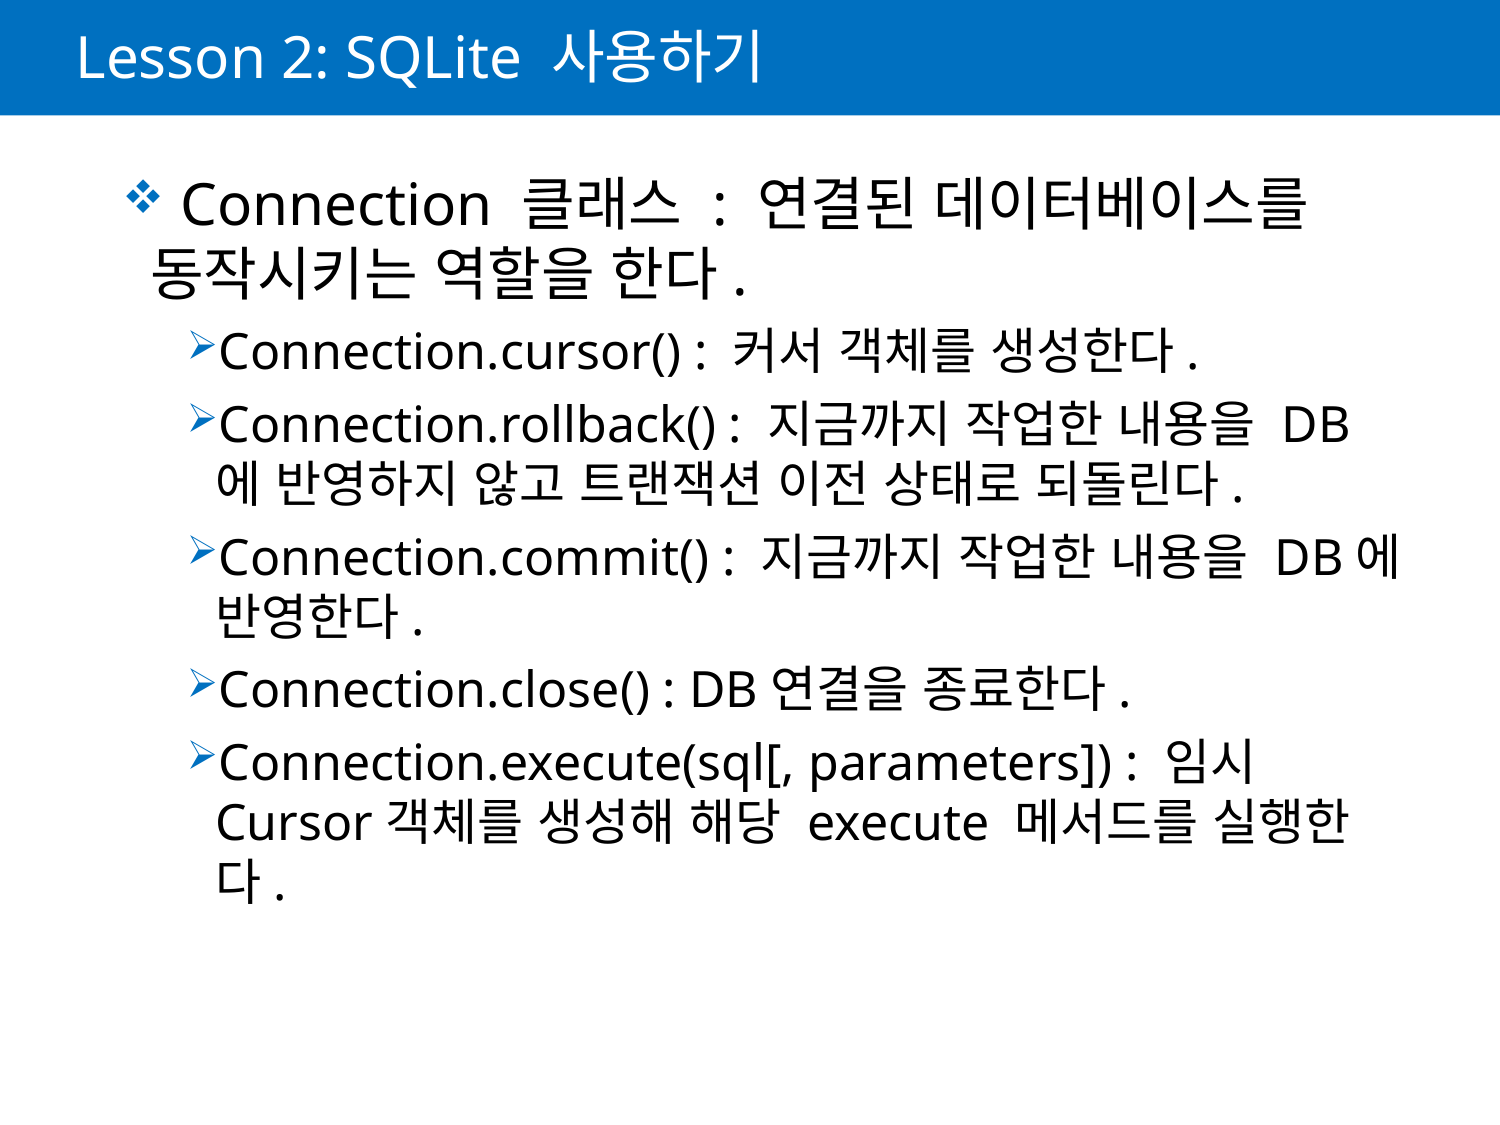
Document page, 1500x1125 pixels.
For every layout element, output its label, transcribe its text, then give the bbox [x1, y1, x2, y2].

title Lesson 2: SQLite 사용하기 [75, 0, 1351, 122]
list Connection 클래스 : 연결된 데이터베이스를 동작시키는 역할을 한다. Connection.cursor() : 커서 객체를 생성한다. Connection.rollback() : 지금까지 작업한 내용을 DB에 반영하지 않고 트랜잭션 이전 상태로 되돌린다. Connection.commit() : 지금까지 작업한 내용을 DB에 반영한다. Connection.close() : DB연결을 종료한다. Connection.execute(sql[, parameters]) : 임시 Cursor객체를 생성해 해당 execute 메서드를 실행한다. [74, 167, 1408, 1013]
